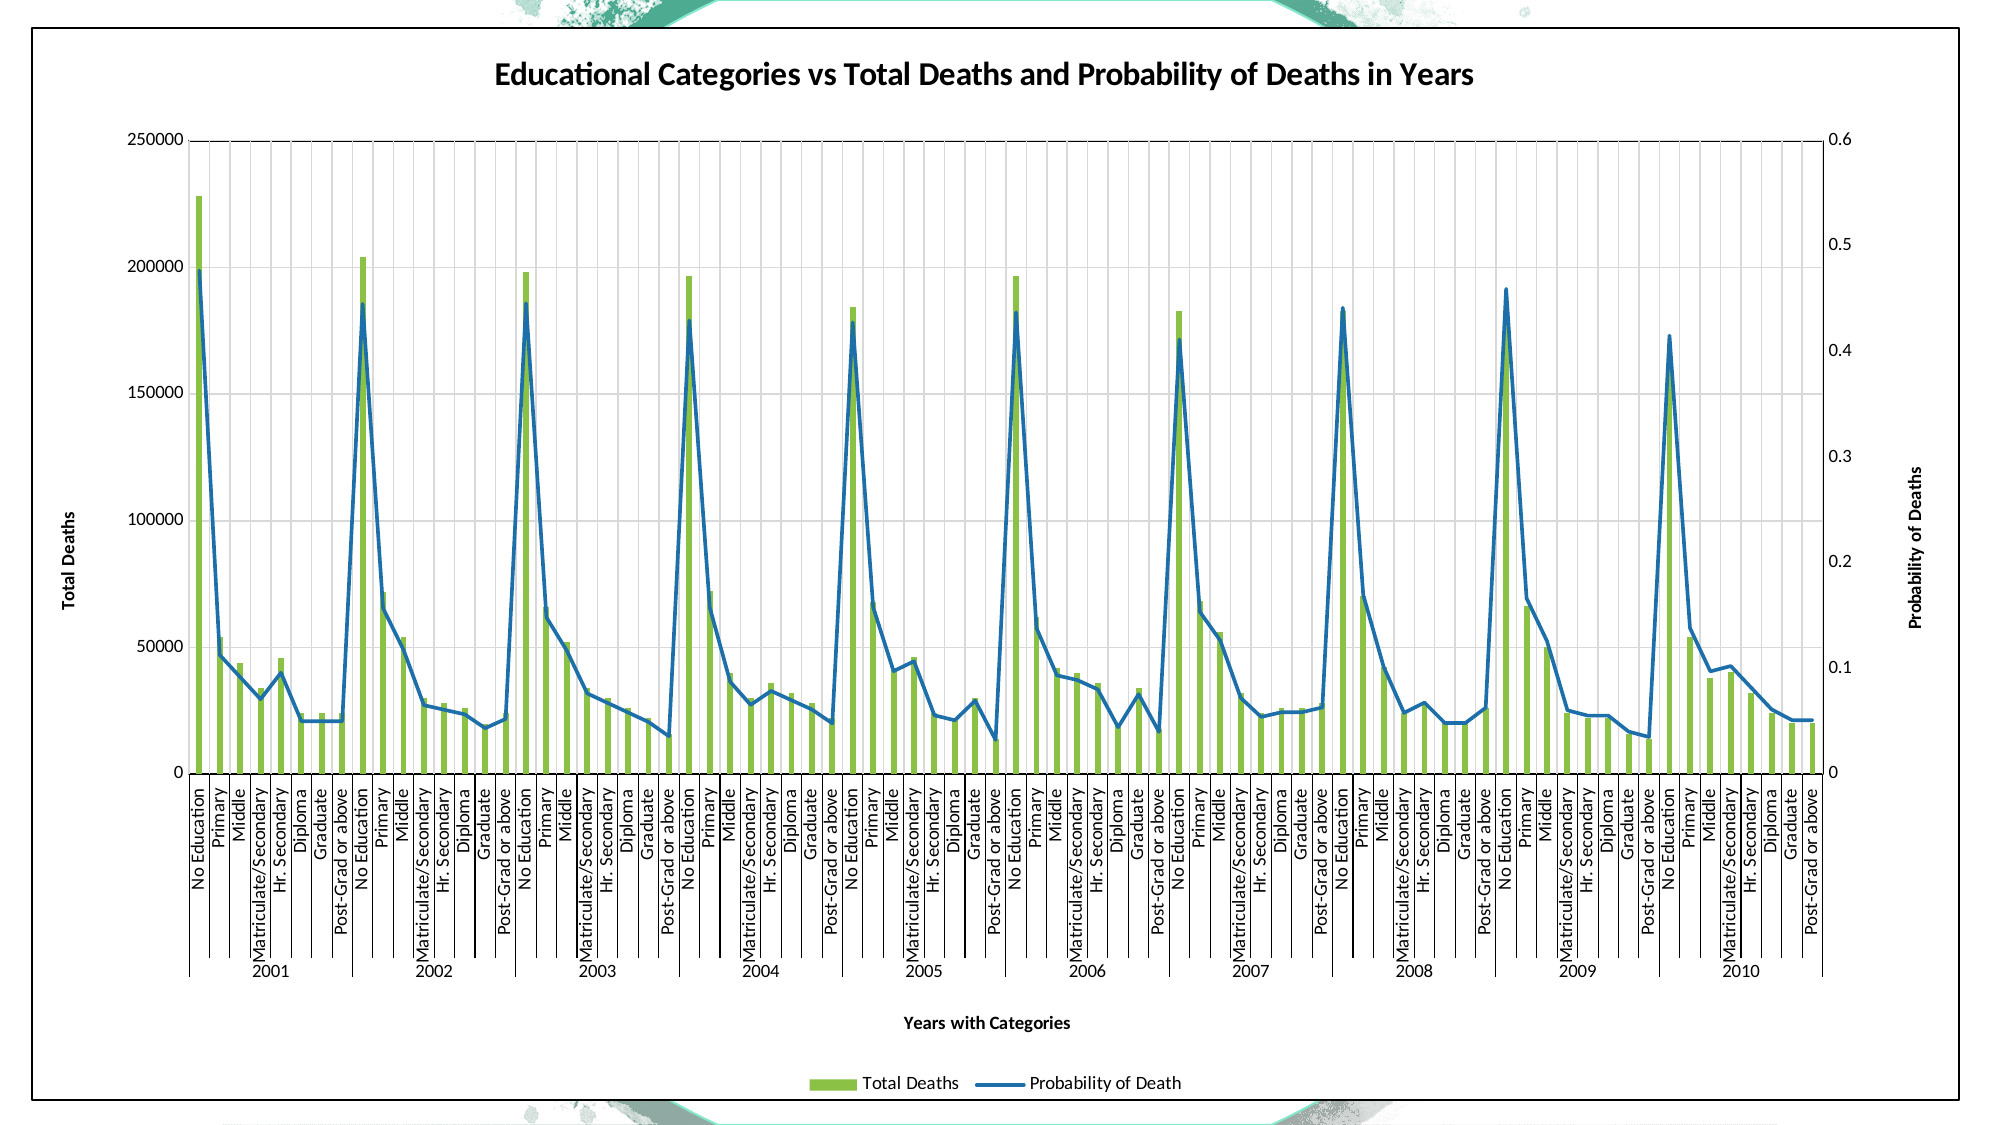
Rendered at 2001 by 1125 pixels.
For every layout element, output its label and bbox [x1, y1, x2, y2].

chart [30, 26, 1961, 1102]
picture [0, 0, 2000, 1125]
